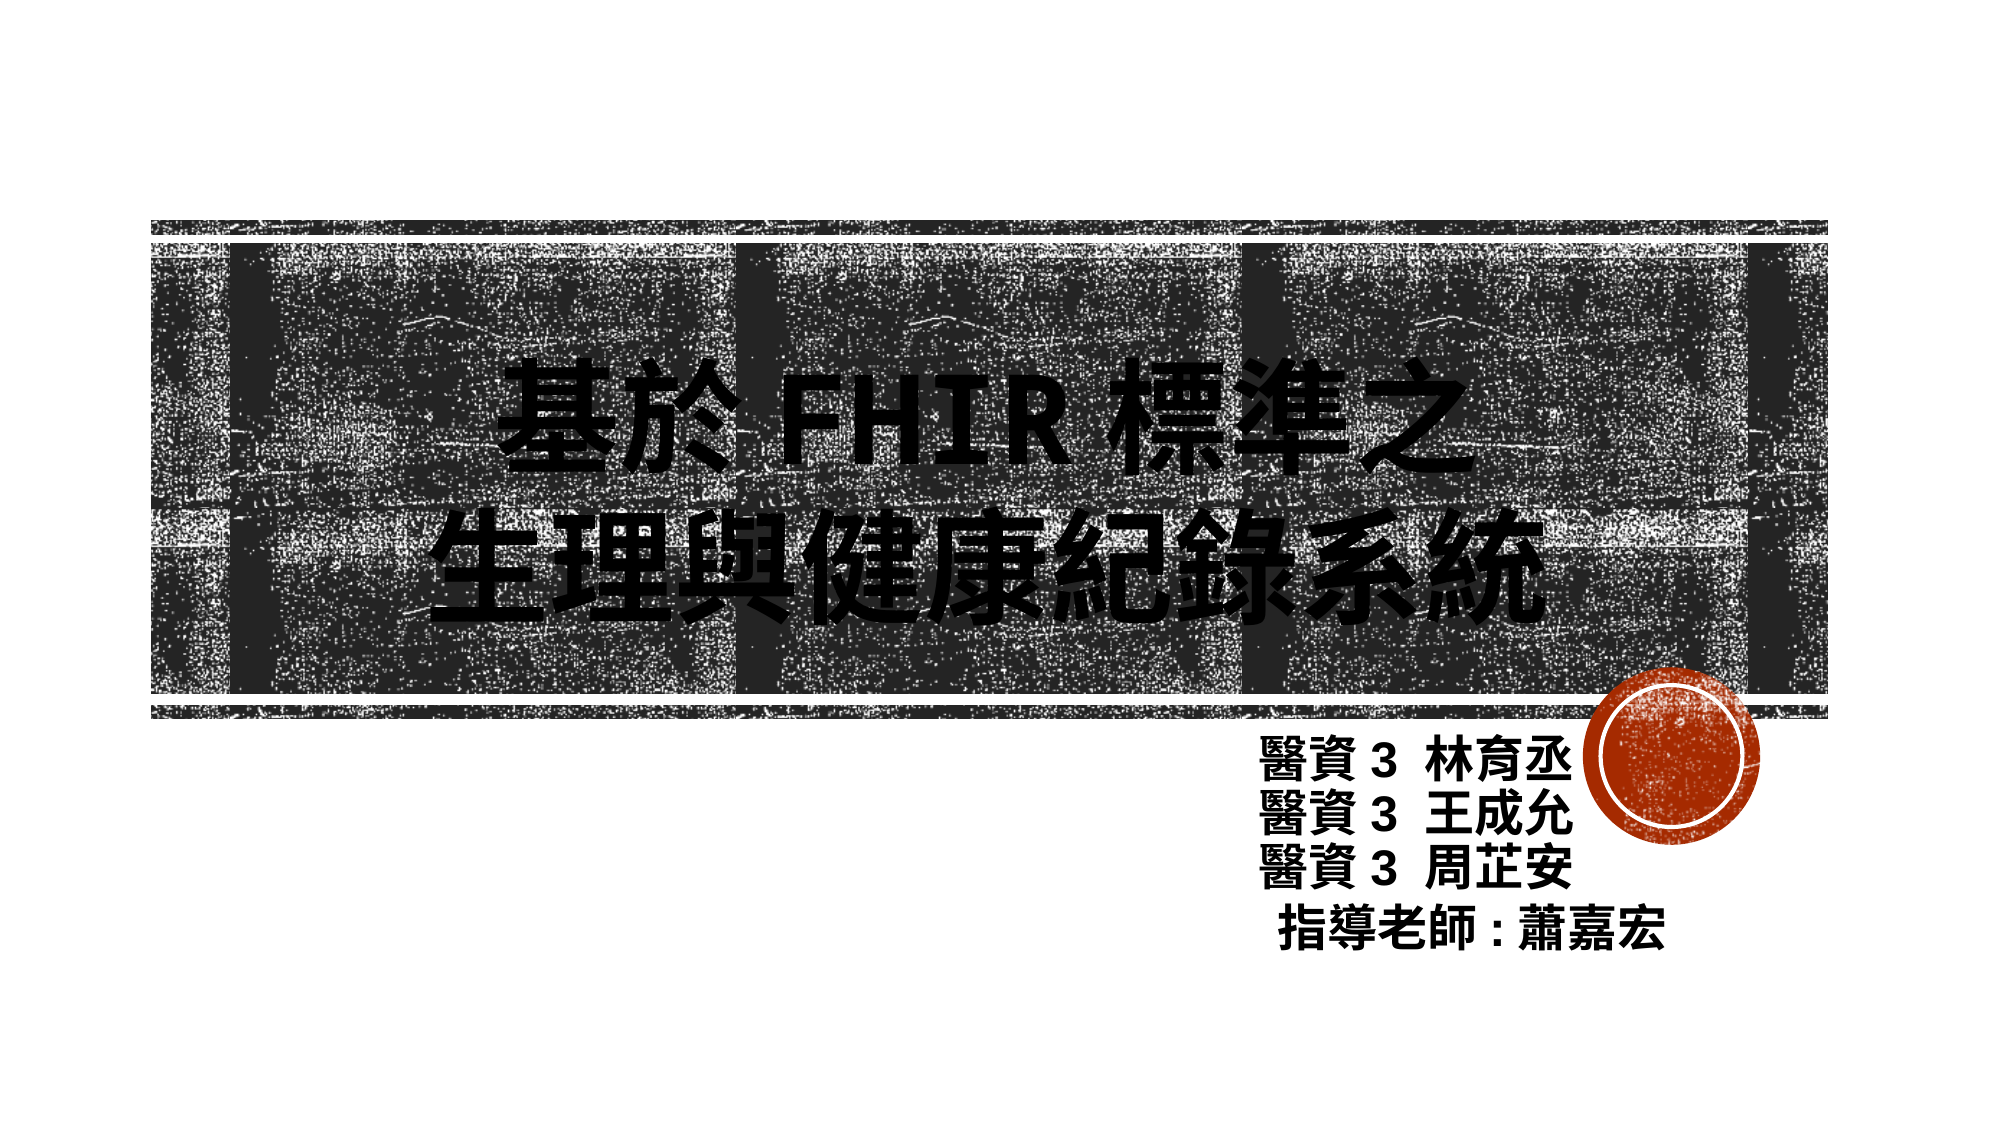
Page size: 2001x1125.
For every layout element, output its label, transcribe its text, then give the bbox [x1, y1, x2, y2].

text_box 指導老師:蕭嘉宏 [1262, 889, 1766, 965]
text_box 基於FHIR標準之 生理與健康紀錄系統 [169, 332, 1804, 648]
subtitle 醫資3 林育丞 醫資3 王成允 醫資3 周芷安 [185, 726, 1590, 902]
